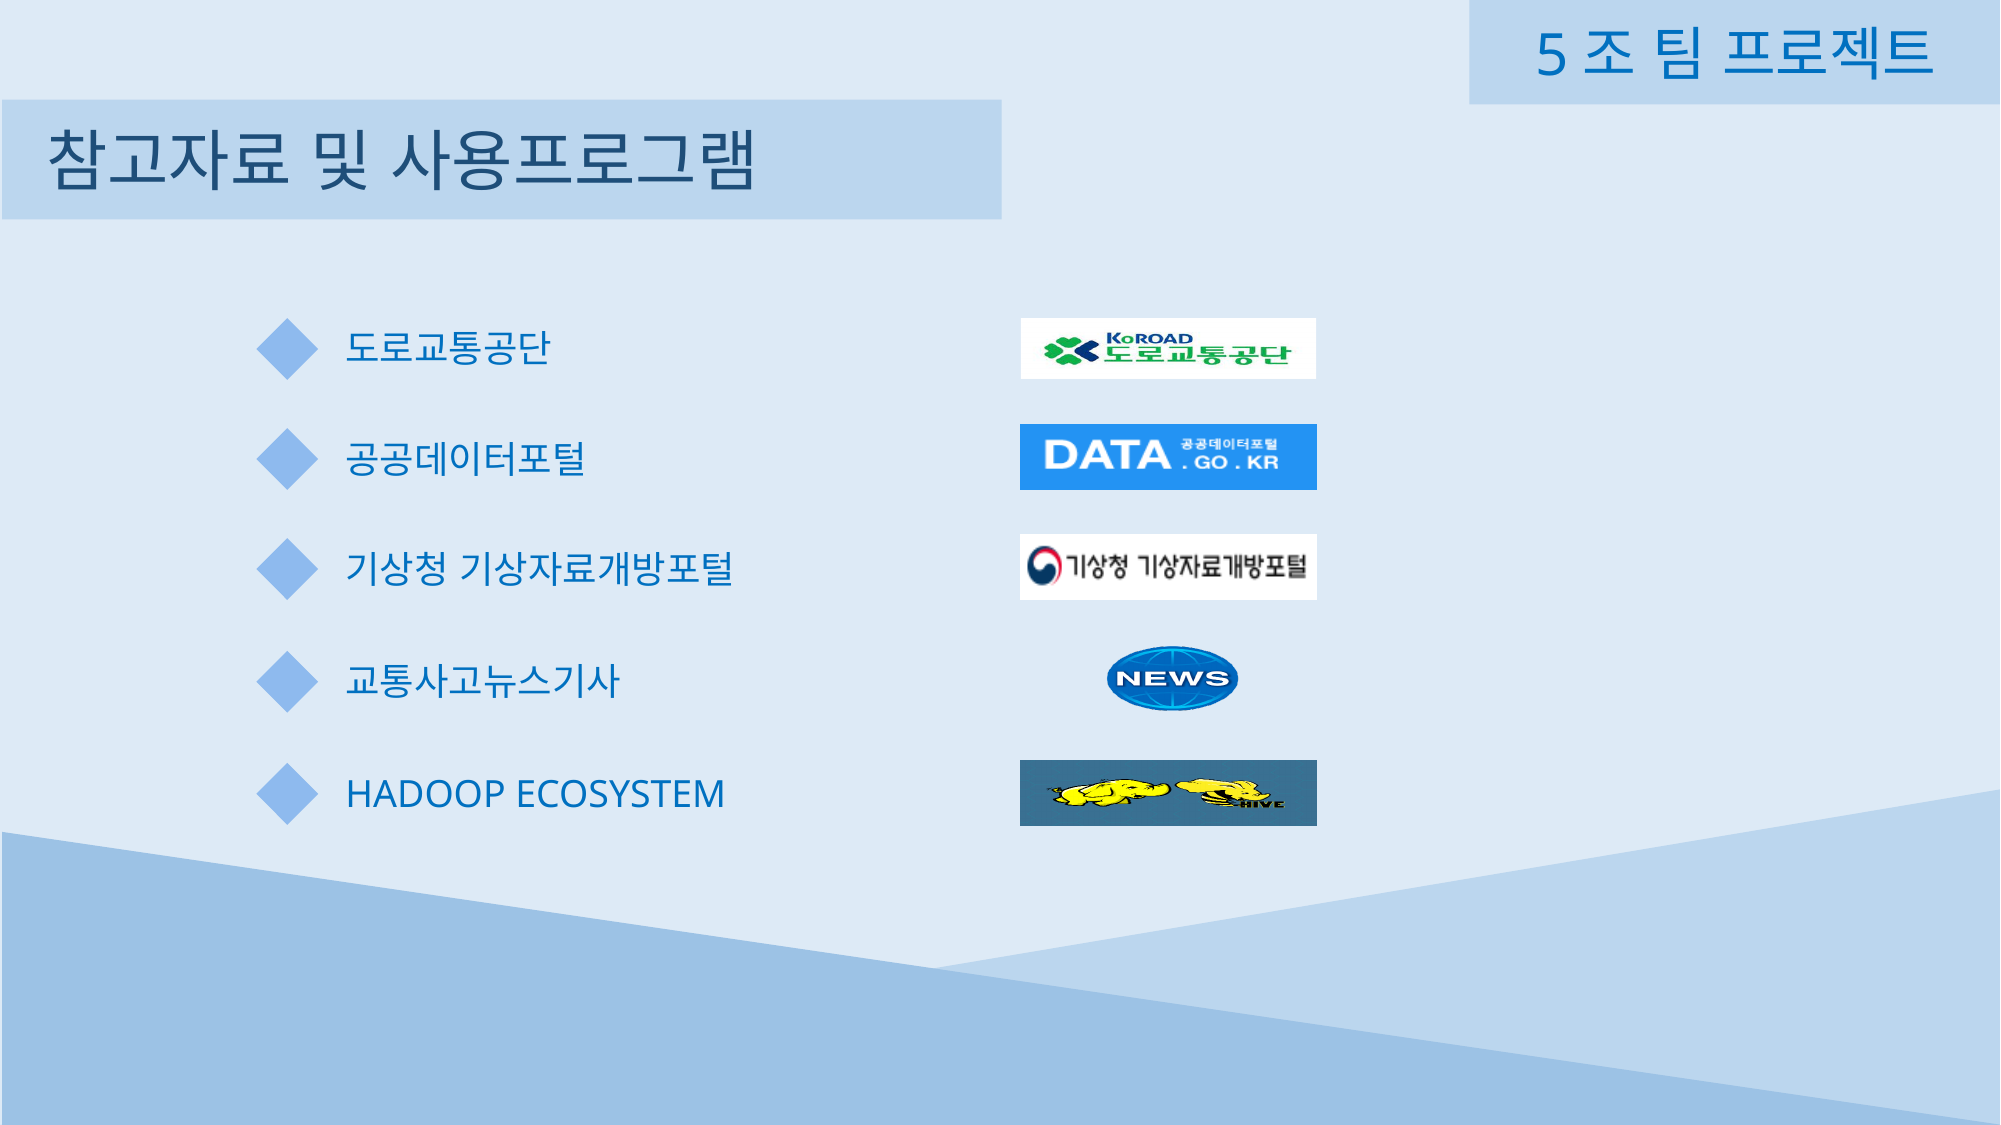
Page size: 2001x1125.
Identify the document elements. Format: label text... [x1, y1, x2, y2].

text_box [256, 538, 319, 601]
text_box 공공데이터포털 [330, 428, 951, 489]
text_box [2, 831, 2000, 1125]
picture [1020, 534, 1317, 601]
picture [1040, 646, 1305, 711]
text_box [256, 762, 319, 825]
text_box 기상청 기상자료개방포털 [330, 538, 951, 599]
text_box 교통사고뉴스기사 [330, 650, 951, 711]
text_box [1020, 318, 1317, 379]
text_box 참고자료 및 사용프로그램 [30, 111, 843, 207]
picture [1020, 424, 1317, 491]
text_box 도로교통공단 [330, 318, 951, 378]
text_box [256, 428, 319, 490]
text_box [256, 318, 319, 380]
picture [1020, 760, 1317, 826]
text_box [935, 789, 2000, 1124]
text_box [256, 650, 319, 713]
text_box [2, 99, 1002, 220]
text_box HADOOP ECOSYSTEM [330, 762, 951, 823]
text_box 5조 팀 프로젝트 [1469, 0, 2000, 105]
